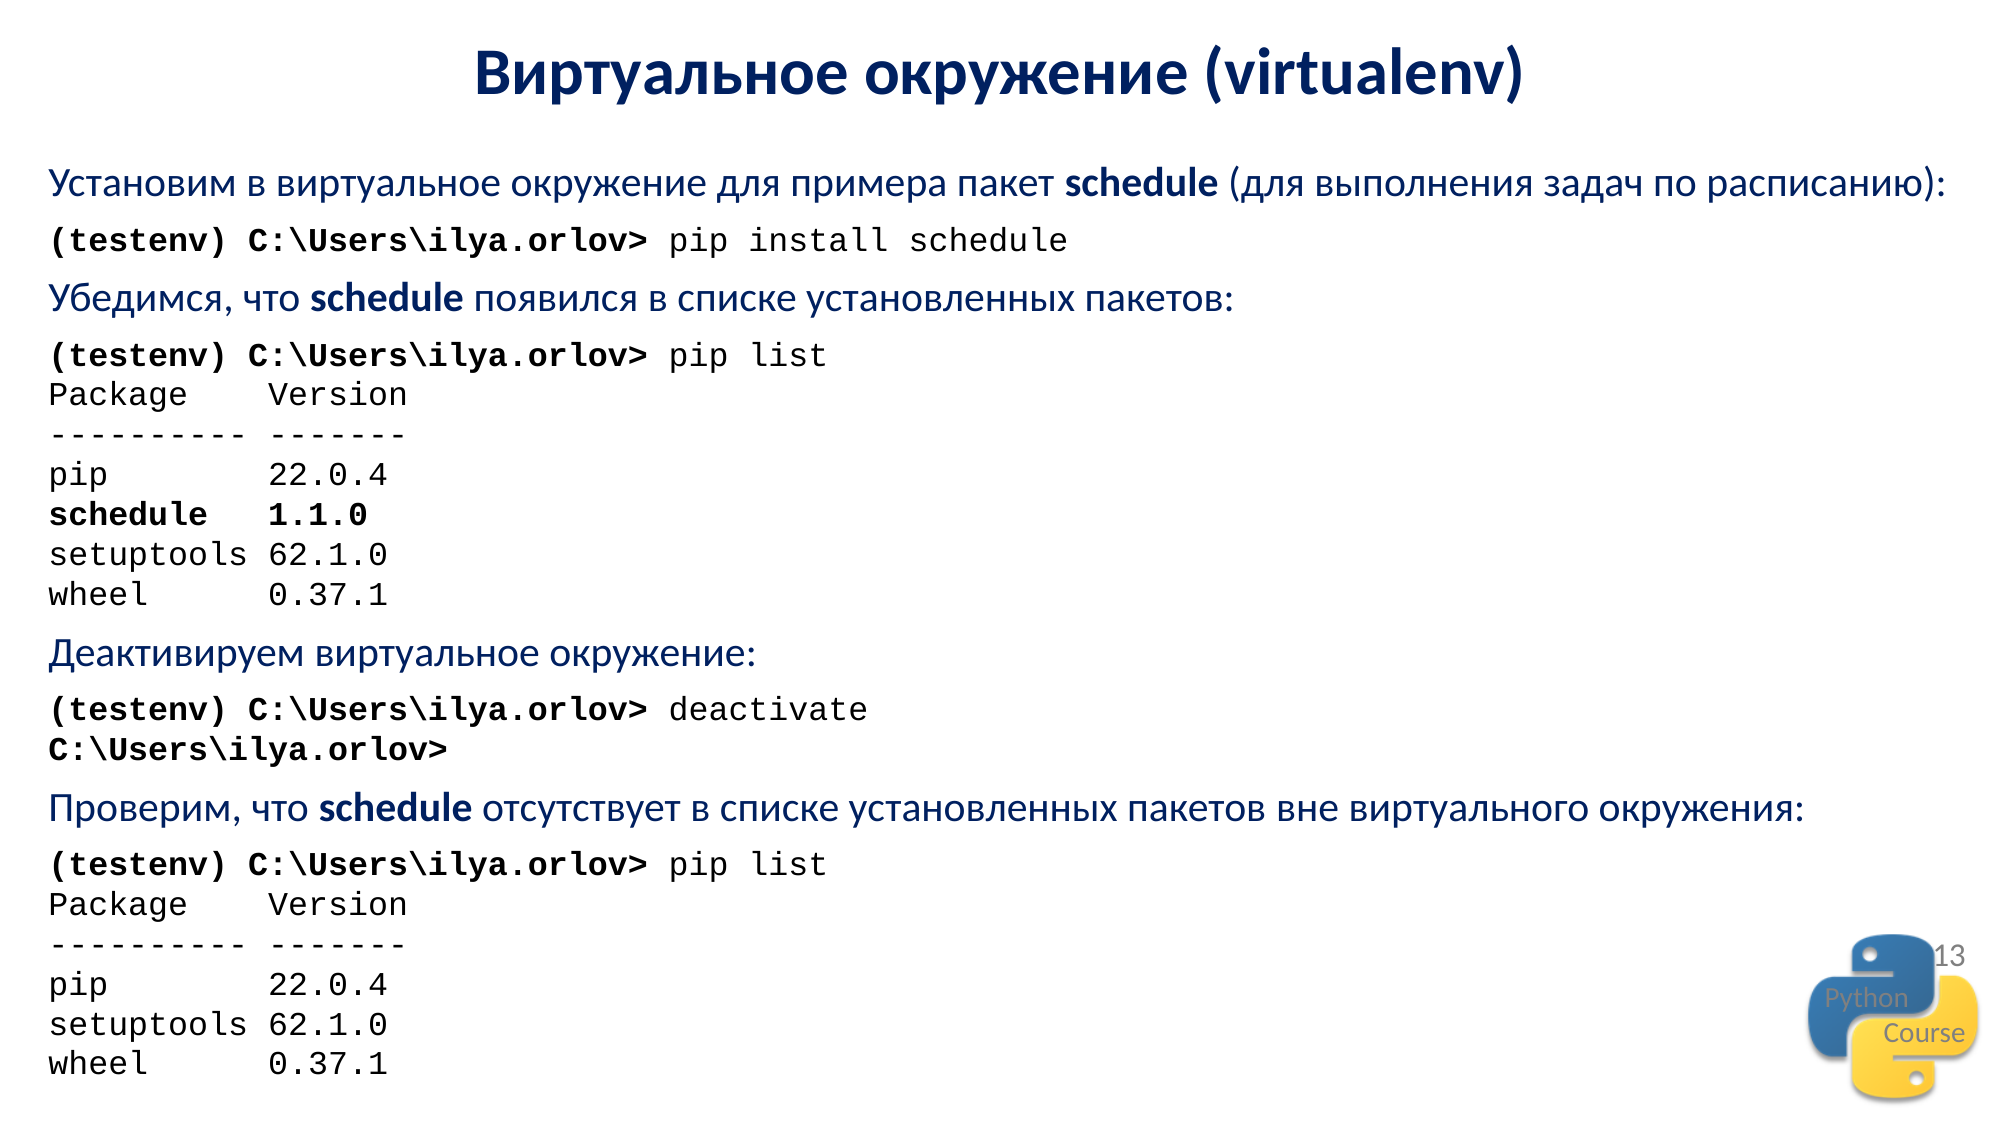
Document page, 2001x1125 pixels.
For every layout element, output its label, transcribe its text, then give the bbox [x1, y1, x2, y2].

text_box Установим в виртуальное окружение для примера пакет schedule (для выполнения задач по расписанию): (testenv) C:\Users\ilya.orlov> pip install schedule Убедимся, что schedule появился в списке установленных пакетов: (testenv) C:\Users\ilya.orlov> pip list Package Version ---------- ------- pip 22.0.4 schedule 1.1.0 setuptools 62.1.0 wheel 0.37.1 Деактивируем виртуальное окружение: (testenv) C:\Users\ilya.orlov> deactivate C:\Users\ilya.orlov> Проверим, что schedule отсутствует в списке установленных пакетов вне виртуального окружения: (testenv) C:\Users\ilya.orlov> pip list Package Version ---------- ------- pip 22.0.4 setuptools 62.1.0 wheel 0.37.1 [33, 135, 1967, 1089]
picture [1801, 932, 1985, 1110]
title Виртуальное окружение (virtualenv) [0, 20, 2000, 136]
